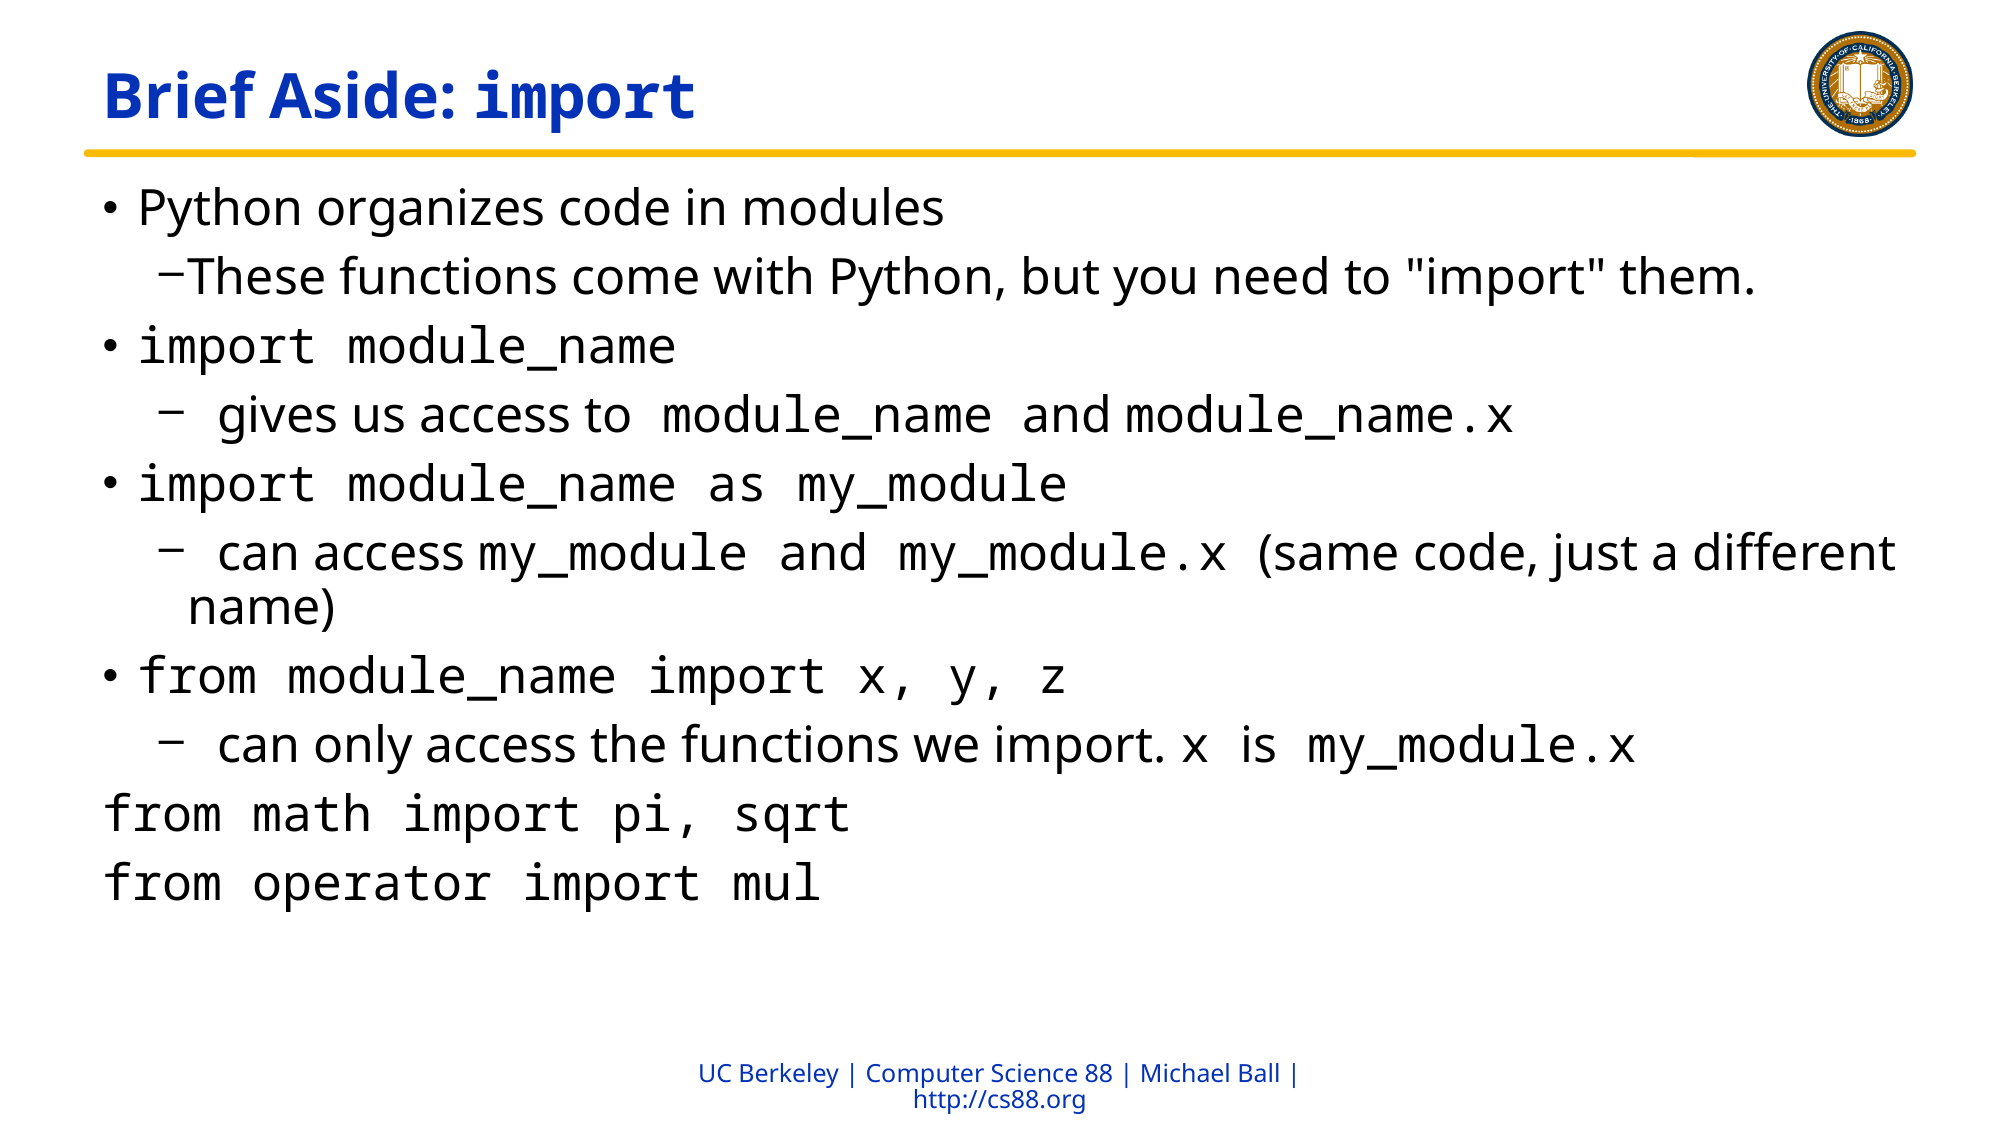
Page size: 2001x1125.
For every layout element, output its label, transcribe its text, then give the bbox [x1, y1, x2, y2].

picture [1807, 31, 1913, 137]
list Python organizes code in modules These functions come with Python, but you need to "import" them. import module_name gives us access to module_name and module_name.x import module_name as my_module can access my_module and my_module.x (same code, just a different name) from module_name import x, y, z can only access the functions we import. x is my_module.x from math import pi, sqrt from operator import mul [87, 174, 1913, 1038]
title Brief Aside: import [87, 37, 1763, 159]
